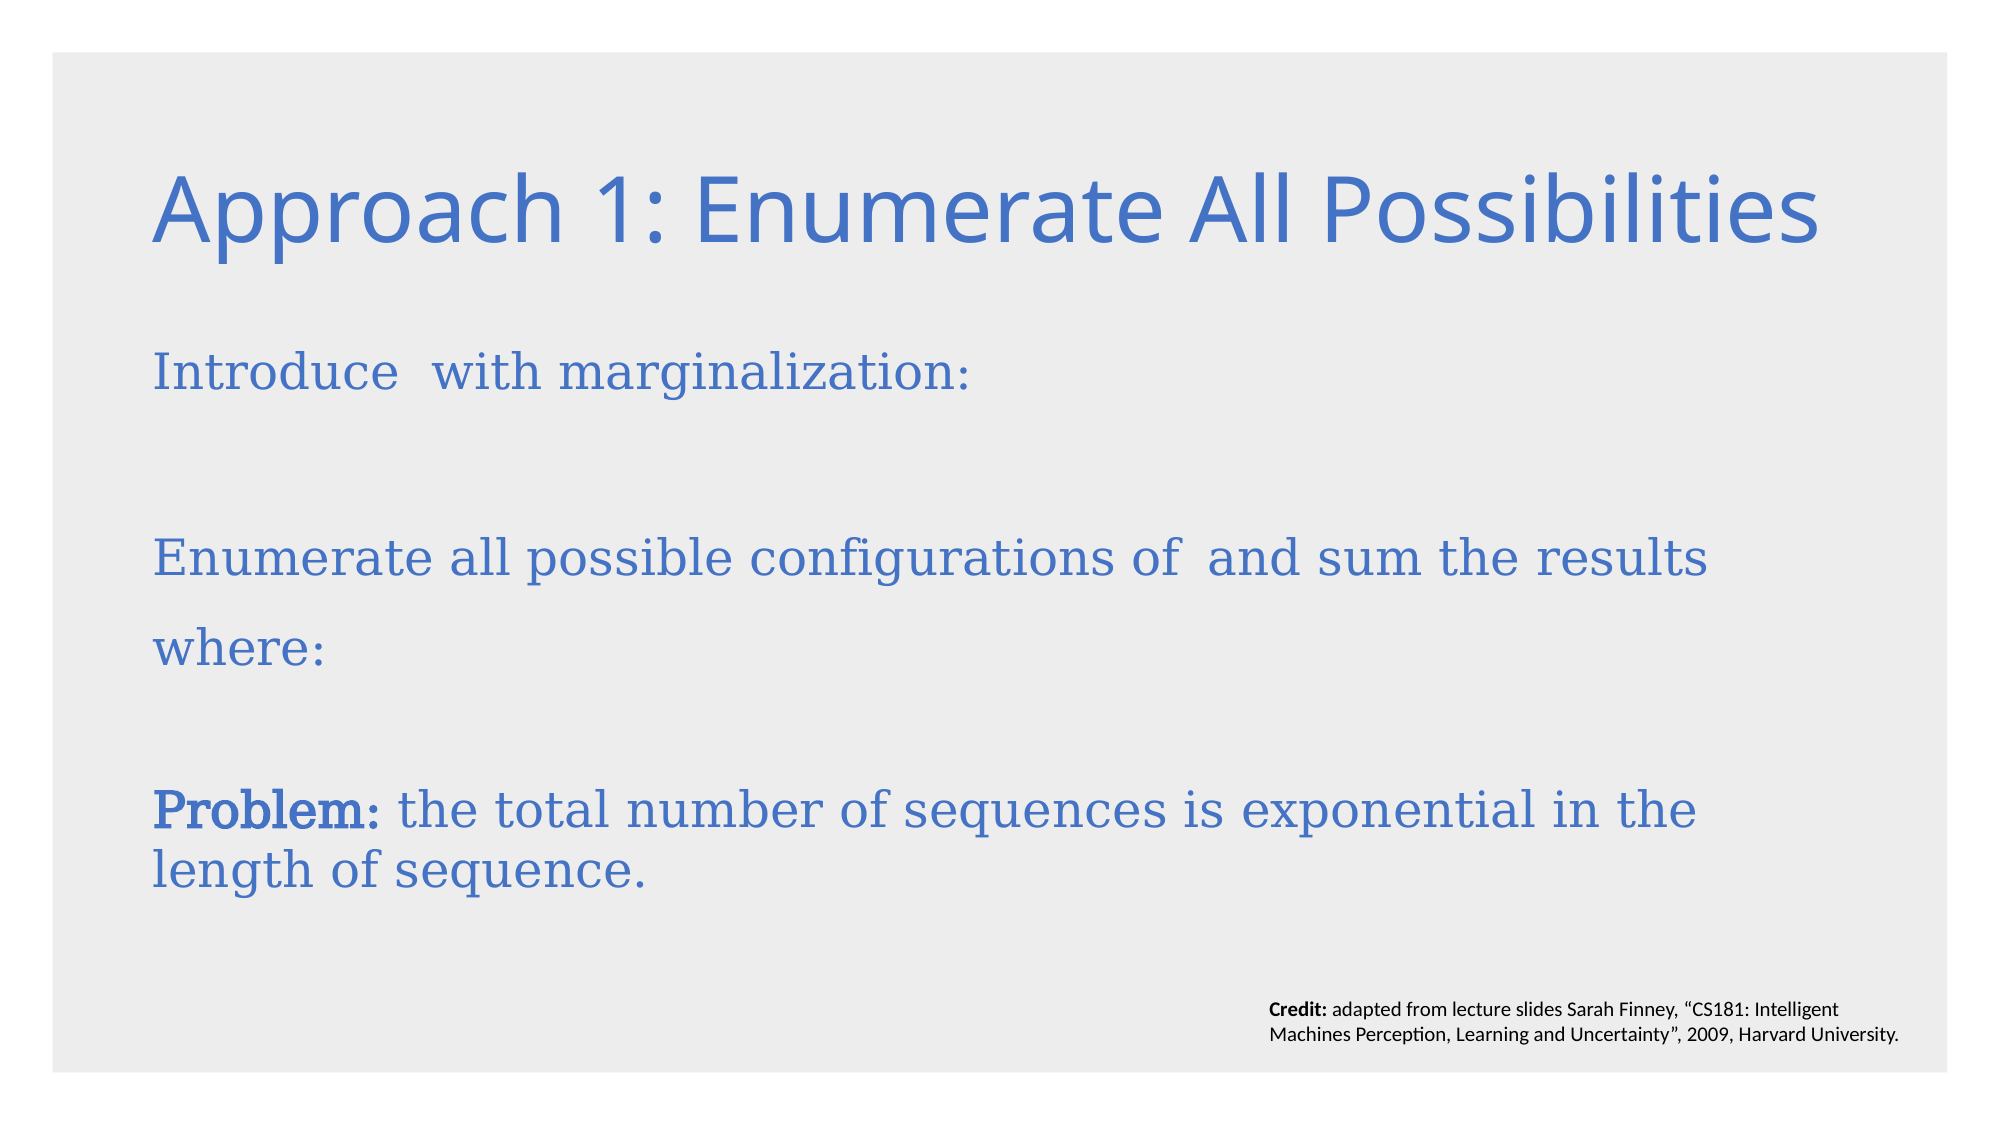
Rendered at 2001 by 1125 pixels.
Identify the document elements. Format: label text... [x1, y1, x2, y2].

title Approach 1: Enumerate All Possibilities [137, 103, 1863, 322]
text_box Credit: adapted from lecture slides Sarah Finney, “CS181: Intelligent Machines Perception, Learning and Uncertainty”, 2009, Harvard University. [1254, 988, 1929, 1054]
text_box [52, 51, 1948, 1073]
